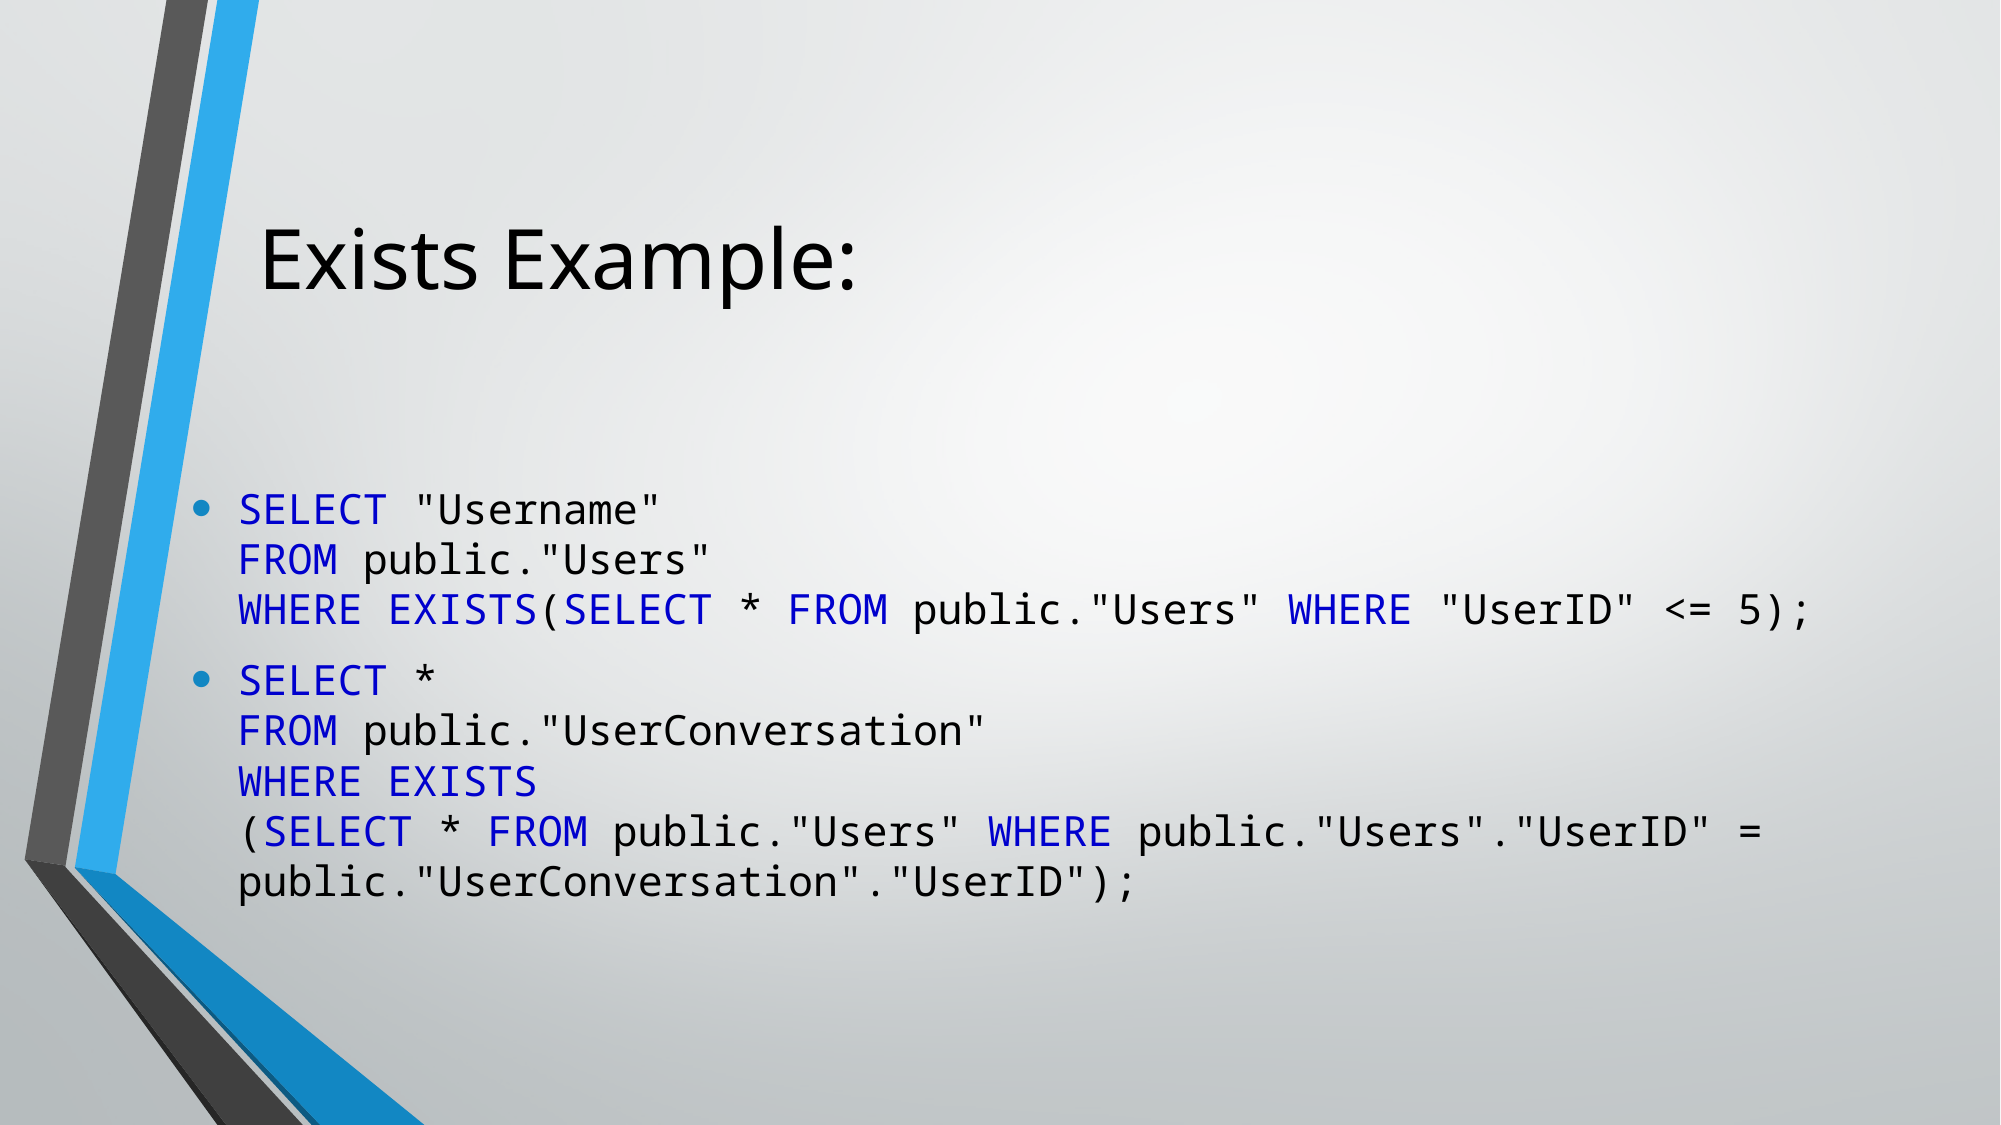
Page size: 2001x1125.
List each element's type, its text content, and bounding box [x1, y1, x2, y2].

title Exists Example: [243, 112, 1887, 400]
list SELECT "Username" FROM public."Users" WHERE EXISTS(SELECT * FROM public."Users" WHERE "UserID" <= 5); SELECT * FROM public."UserConversation" WHERE EXISTS (SELECT * FROM public."Users" WHERE public."Users"."UserID" = public."UserConversation"."UserID"); [175, 437, 1981, 950]
